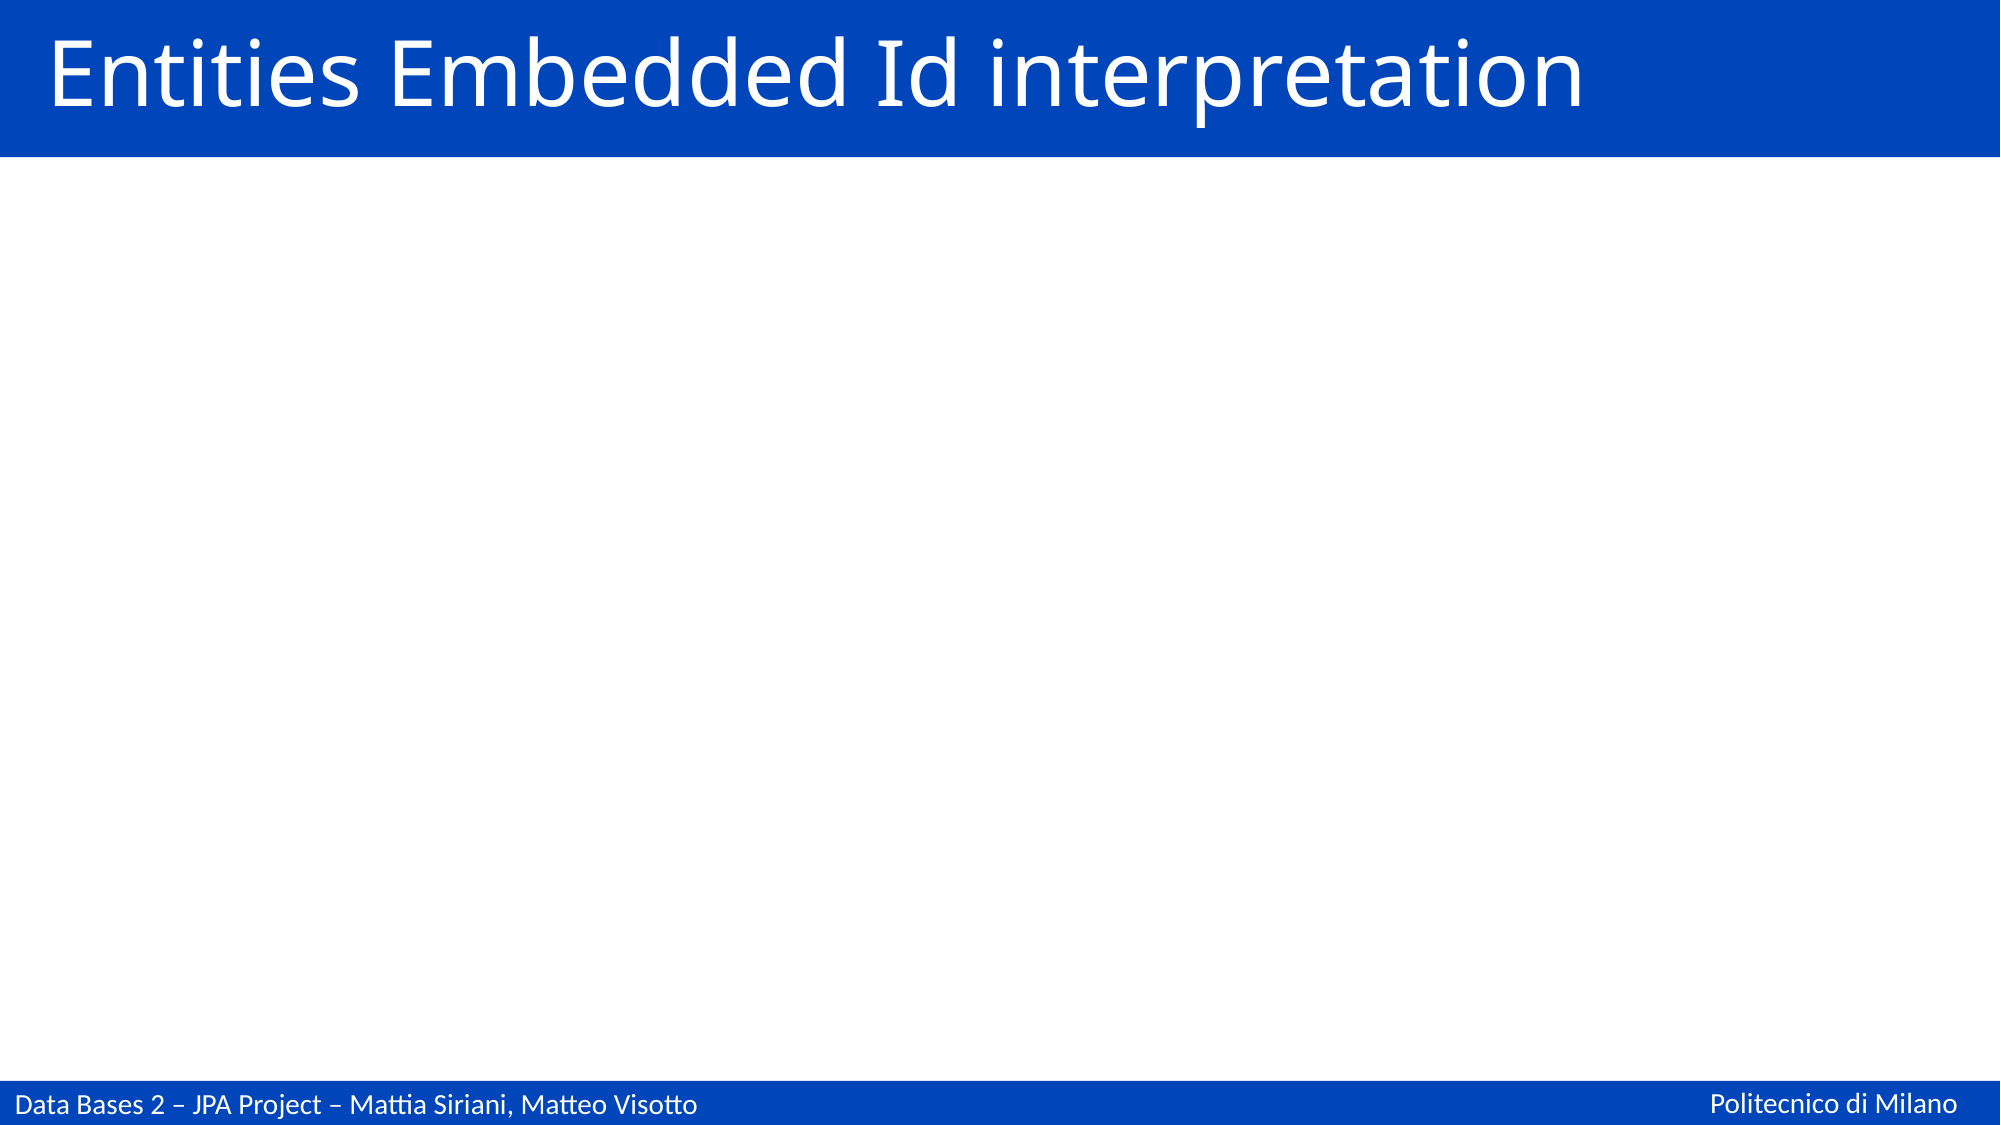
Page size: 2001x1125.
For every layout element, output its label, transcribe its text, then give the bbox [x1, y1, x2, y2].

title Entities Embedded Id interpretation [30, 0, 1756, 155]
